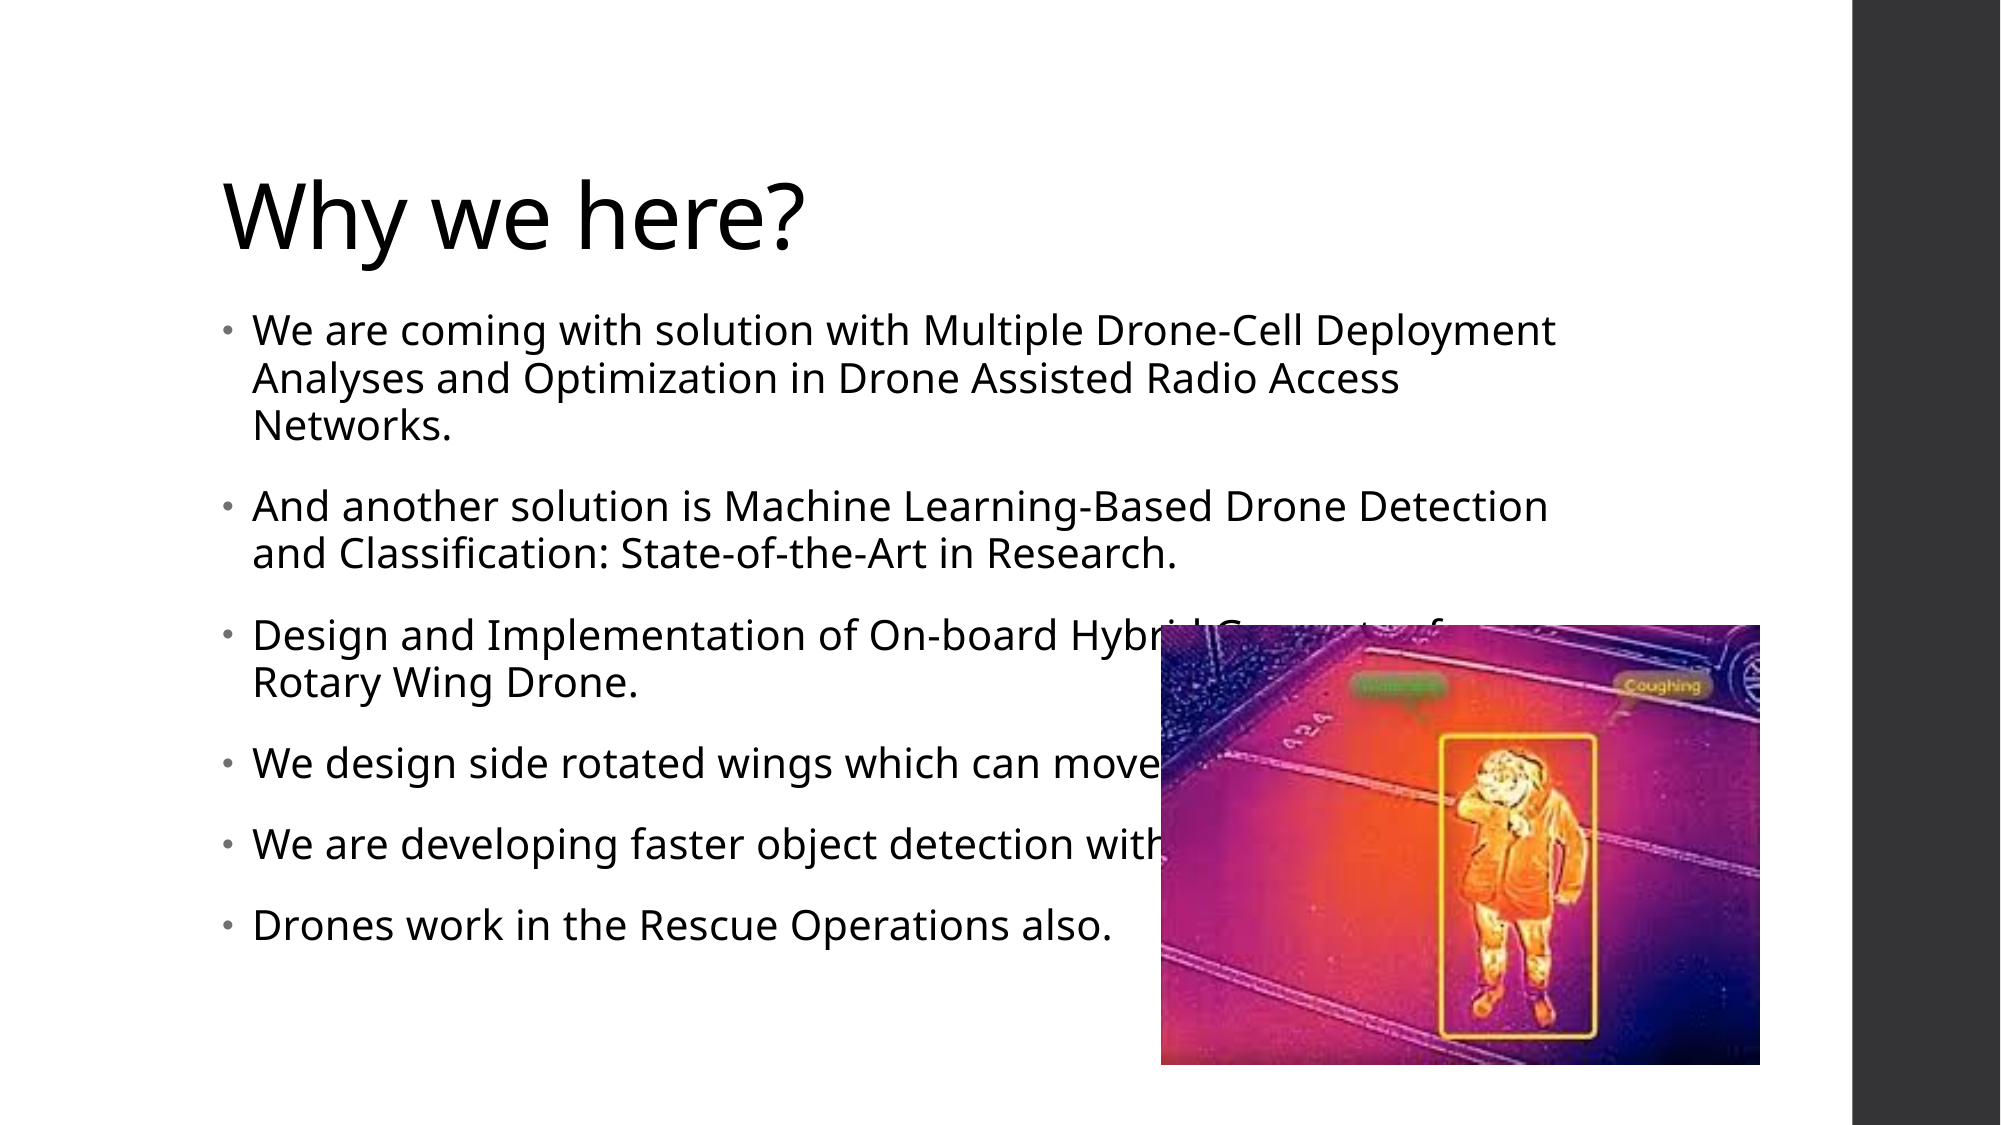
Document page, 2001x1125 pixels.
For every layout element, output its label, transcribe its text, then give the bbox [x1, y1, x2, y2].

picture [1161, 625, 1760, 1065]
title Why we here? [206, 60, 1797, 278]
list We are coming with solution with Multiple Drone-Cell Deployment Analyses and Optimization in Drone Assisted Radio Access Networks. And another solution is Machine Learning-Based Drone Detection and Classification: State-of-the-Art in Research. Design and Implementation of On-board Hybrid Generator for Rotary Wing Drone. We design side rotated wings which can move fast. We are developing faster object detection with drone. Drones work in the Rescue Operations also. [206, 299, 1617, 1014]
